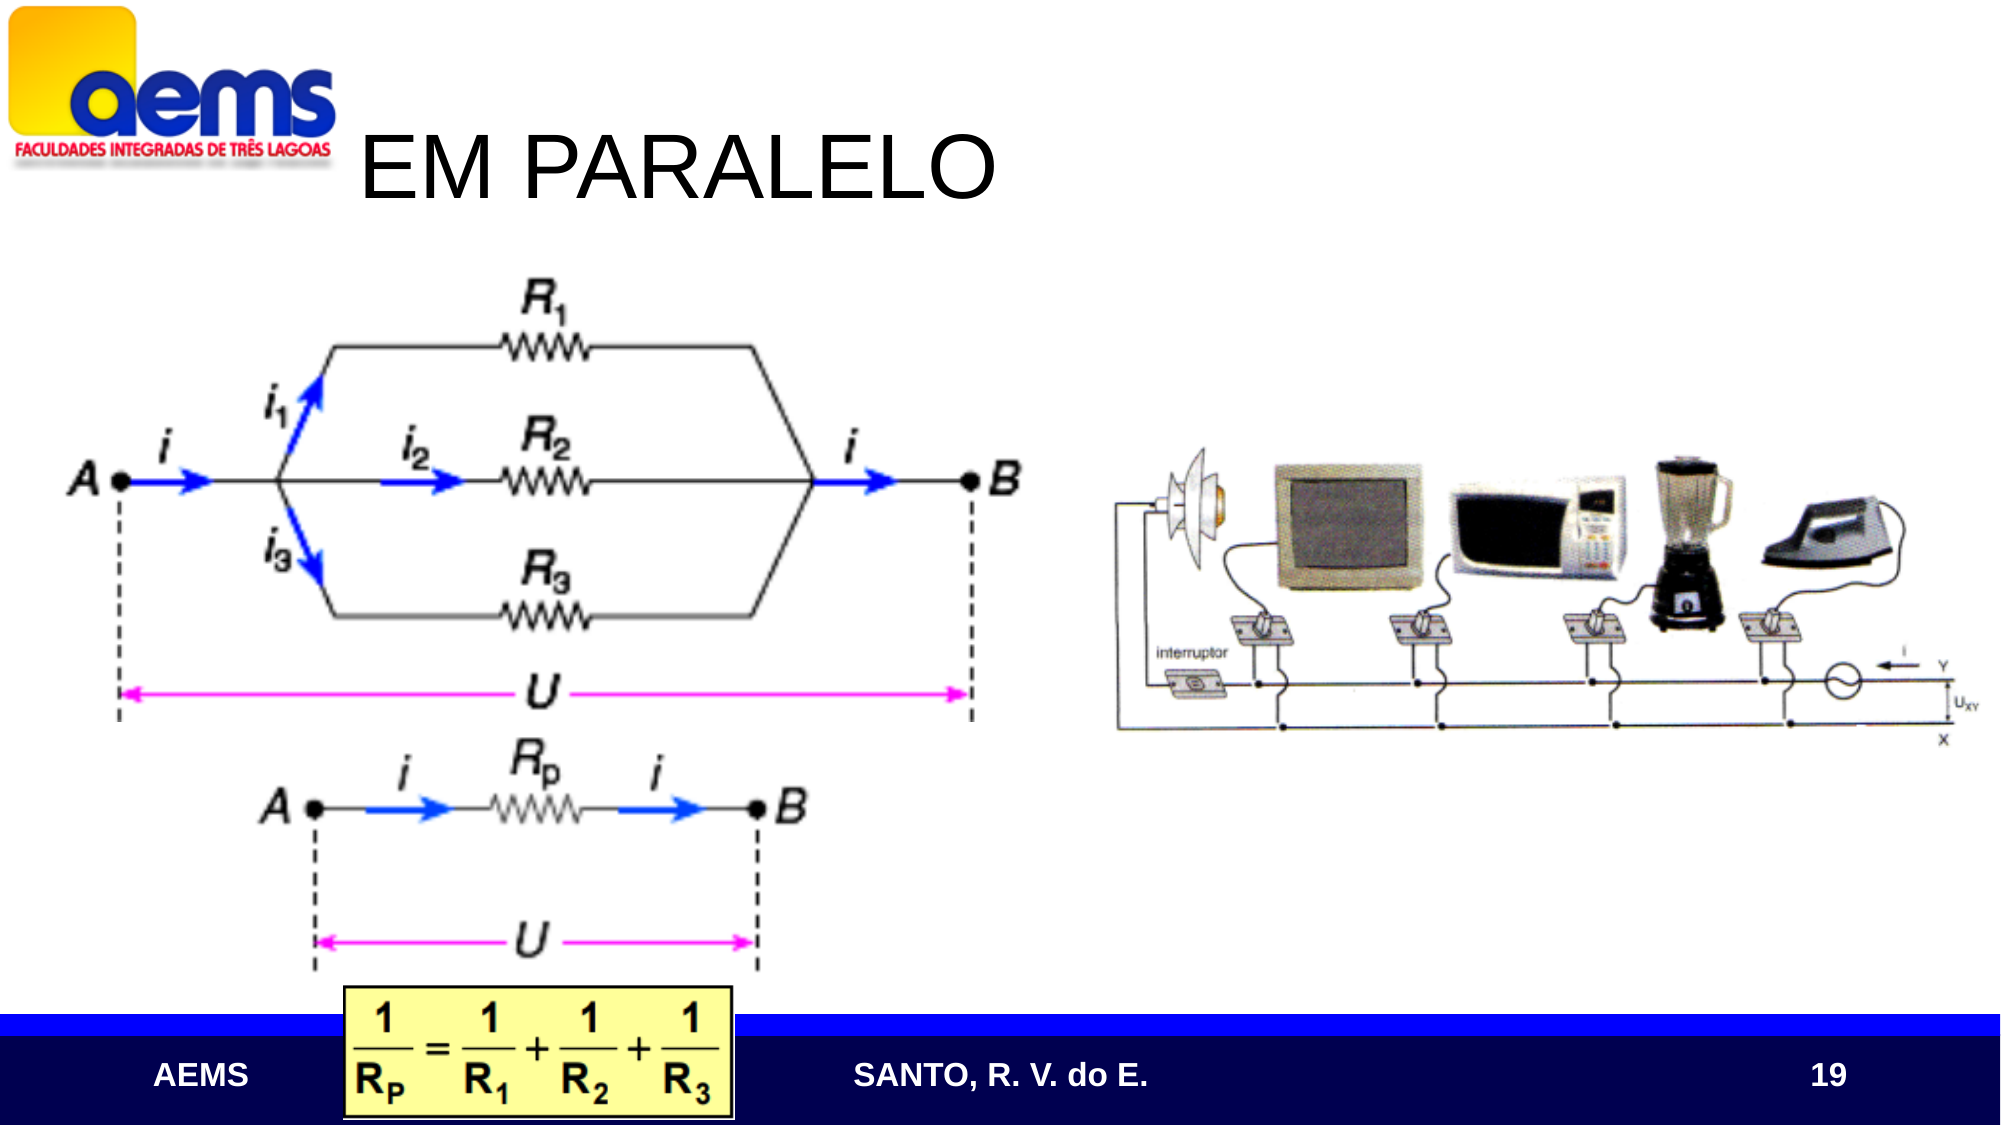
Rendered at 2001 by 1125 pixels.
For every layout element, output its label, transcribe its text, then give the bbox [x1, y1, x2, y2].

picture [1083, 434, 2000, 748]
title EM PARALELO [343, 59, 1863, 278]
slide_number 19 [1412, 1042, 1863, 1103]
picture [0, 0, 344, 180]
picture [33, 248, 1046, 1120]
